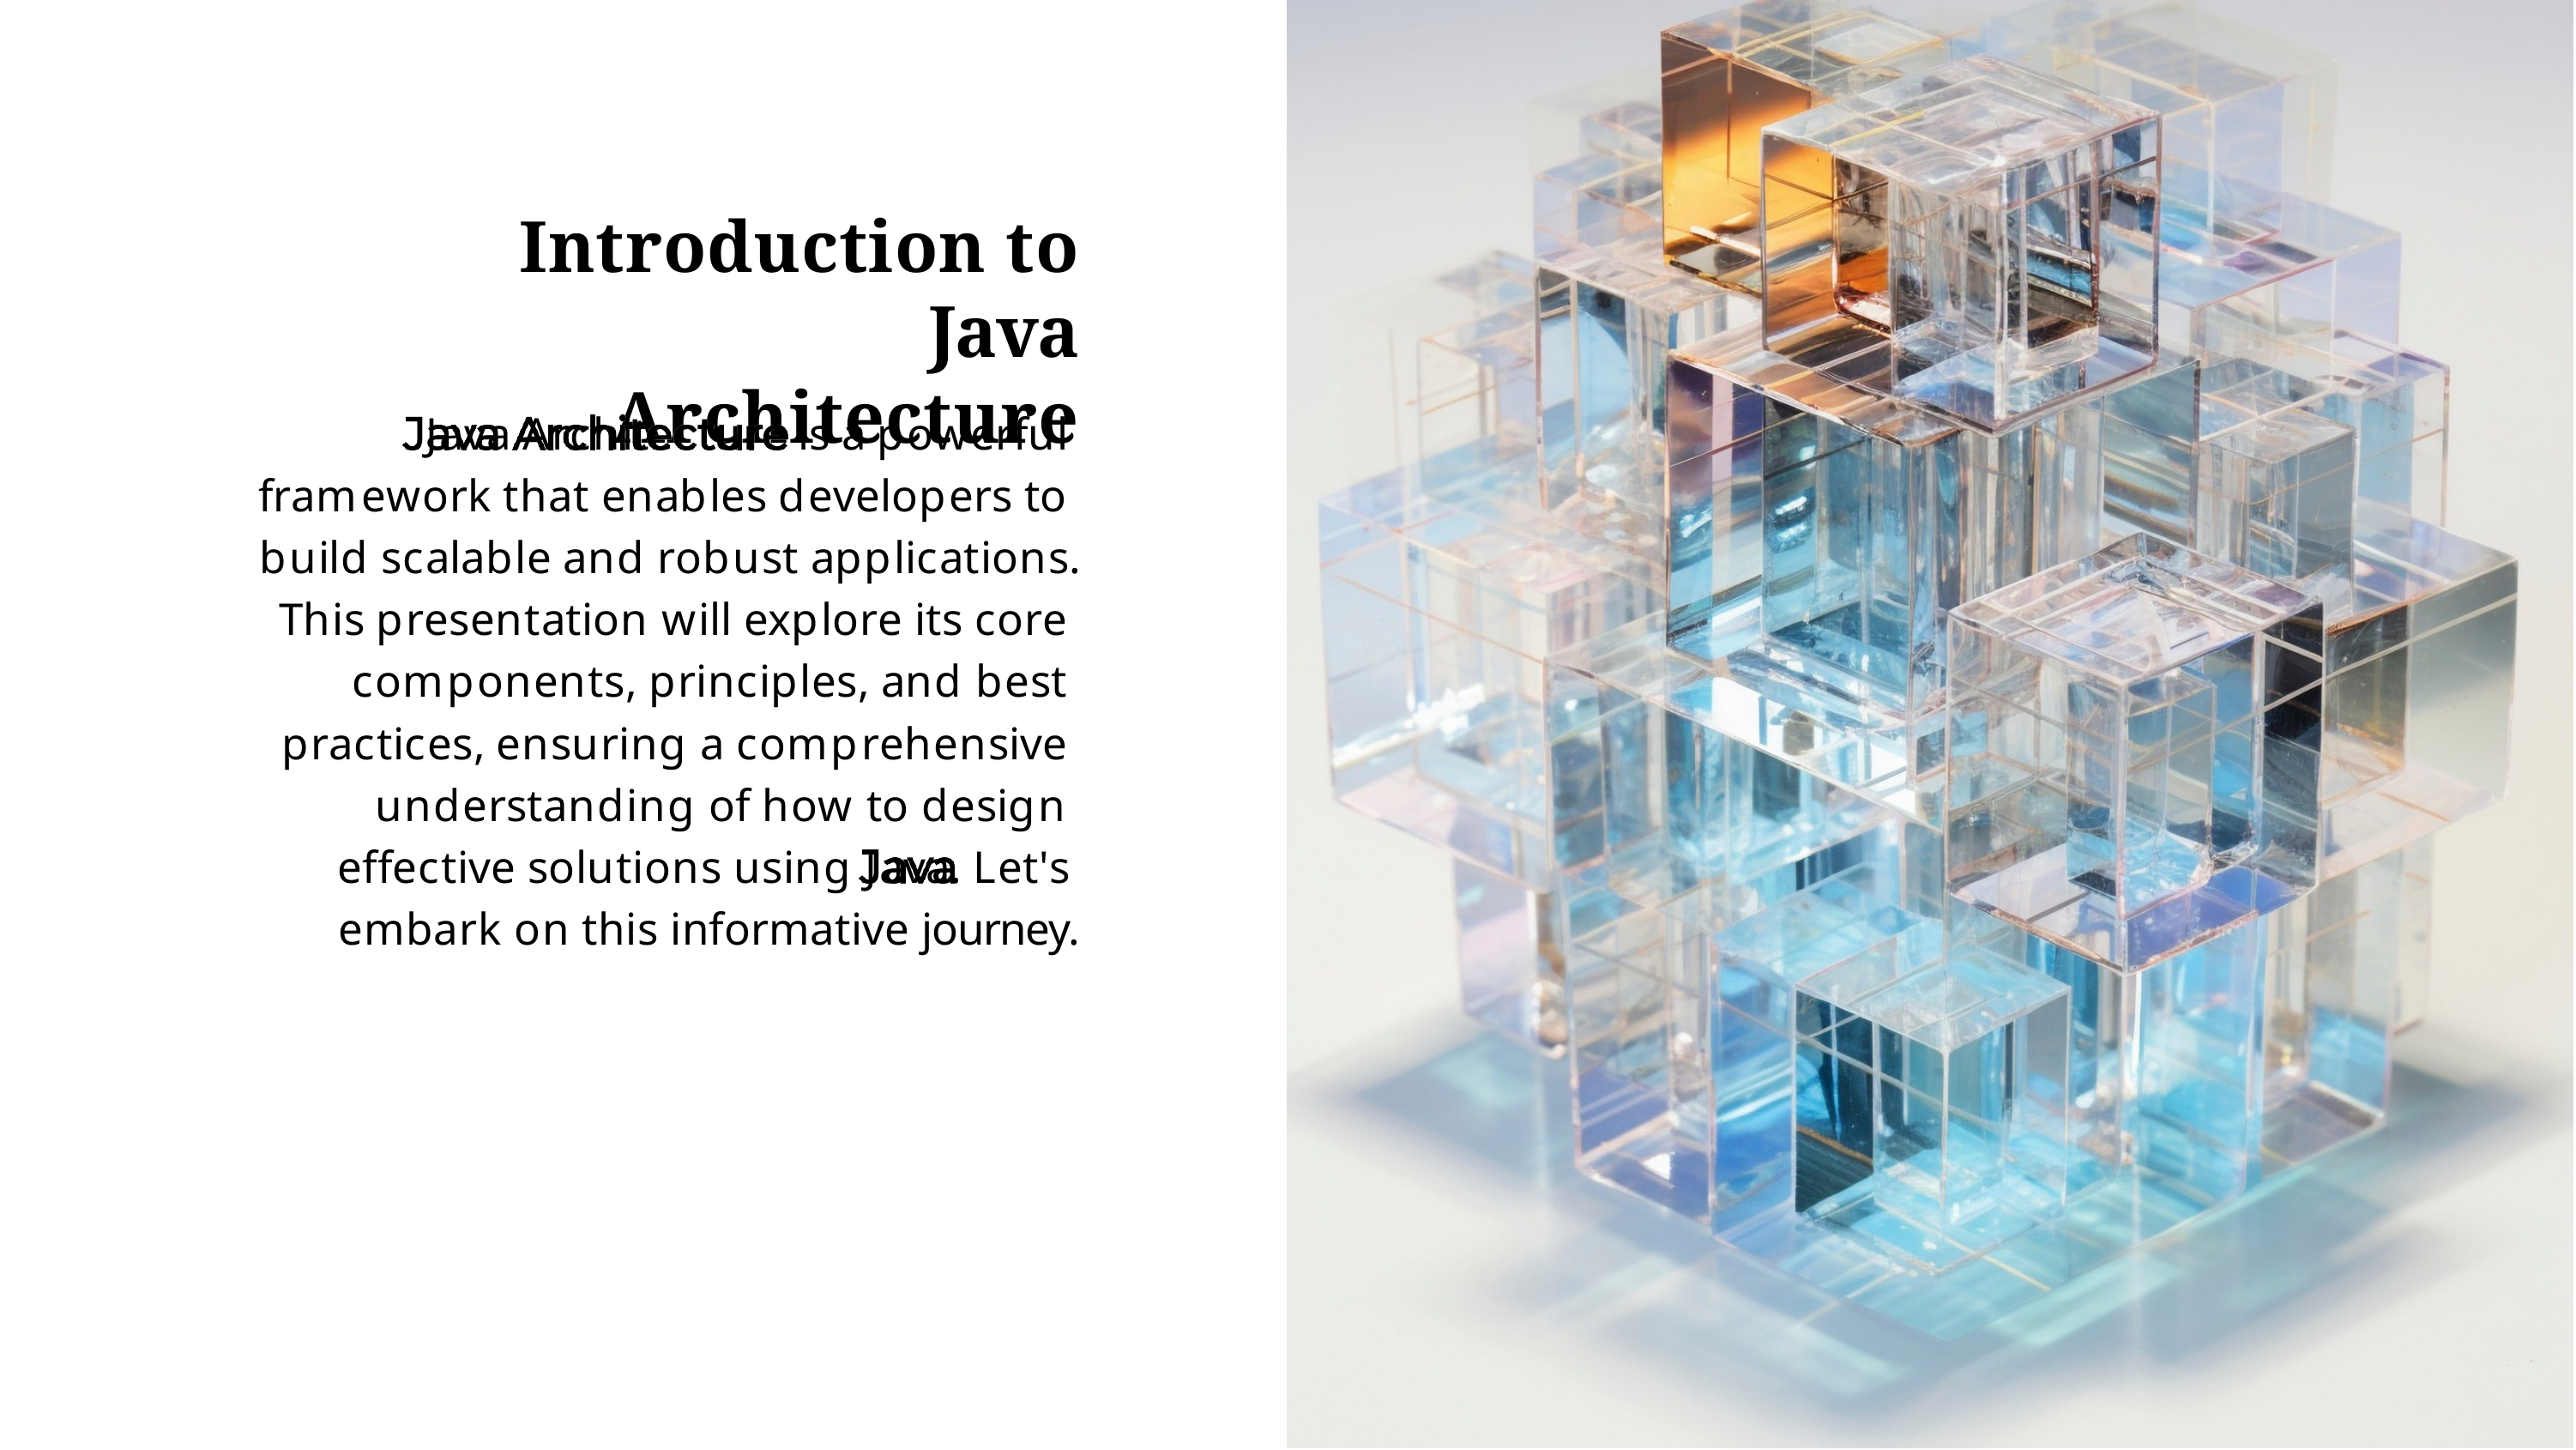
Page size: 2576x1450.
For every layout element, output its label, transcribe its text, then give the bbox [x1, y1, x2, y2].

text_box Java Architecture is a powerful framework that enables developers to build scalable and robust applications. This presentation will explore its core components, principles, and best practices, ensuring a comprehensive understanding of how to design effective solutions using Java. Let's embark on this informative journey. [228, 395, 1081, 954]
title Introduction to Java Architecture [427, 199, 1081, 395]
picture [859, 849, 955, 884]
picture [402, 414, 788, 450]
picture [1286, 0, 2574, 1448]
